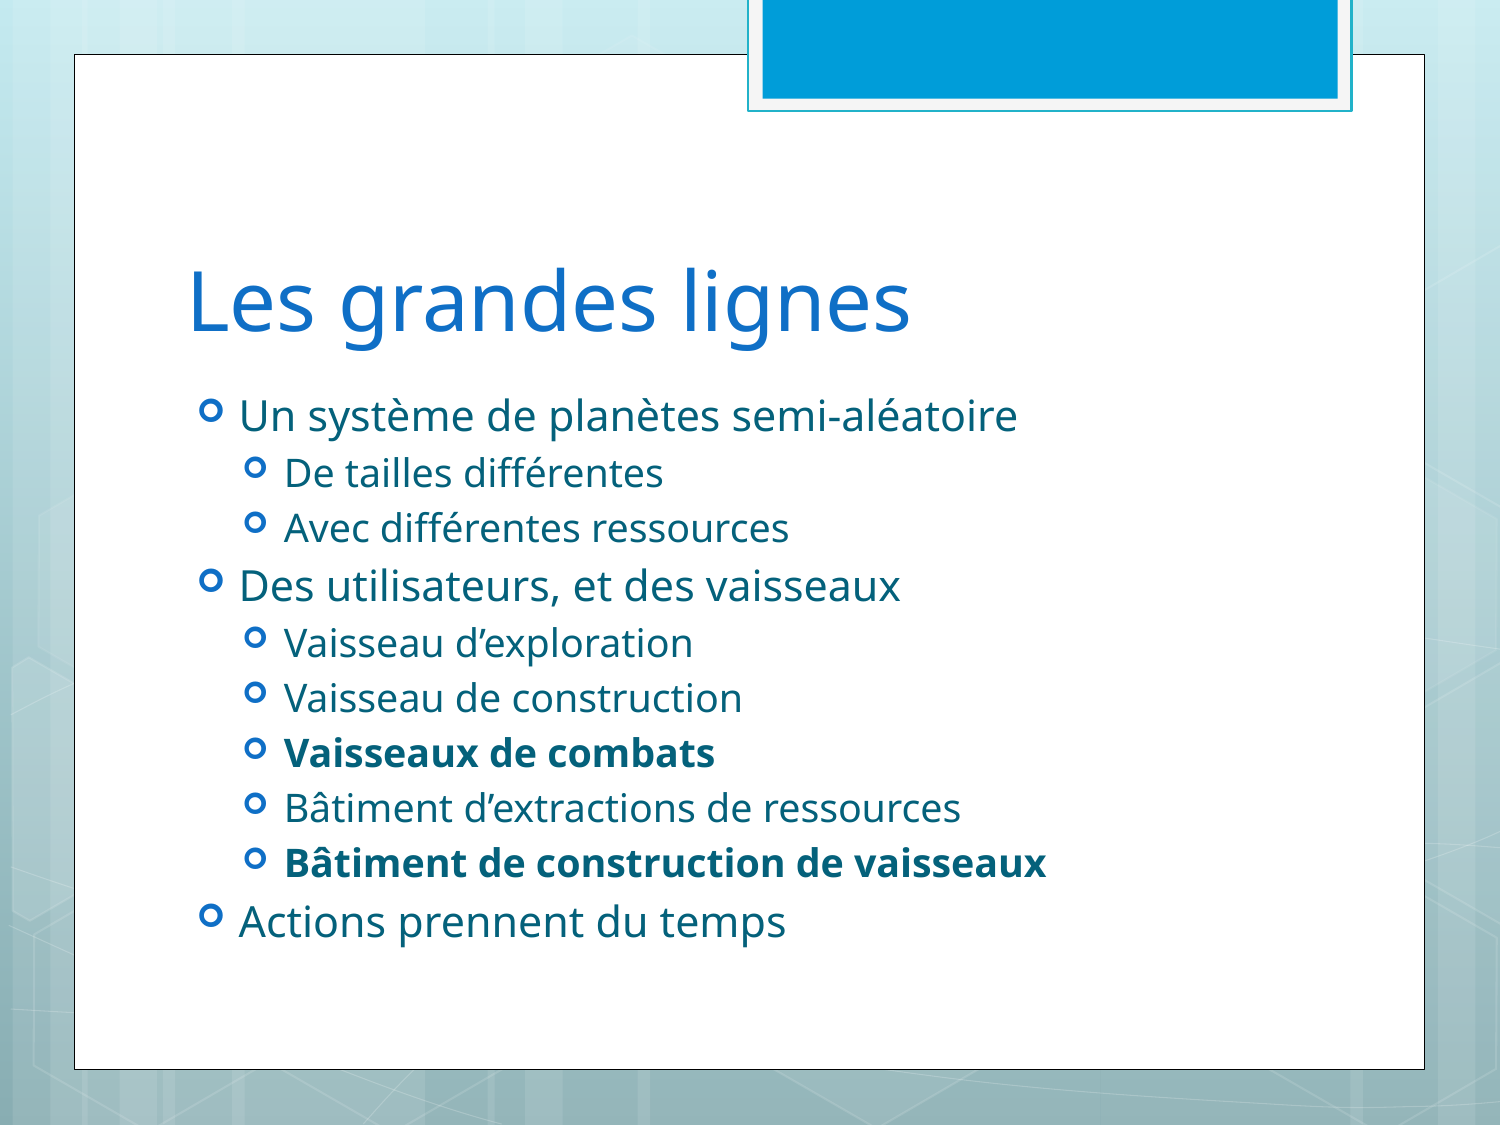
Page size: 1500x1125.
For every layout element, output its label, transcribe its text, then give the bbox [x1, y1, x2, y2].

title Les grandes lignes [171, 168, 1324, 357]
list Un système de planètes semi-aléatoire De tailles différentes Avec différentes ressources Des utilisateurs, et des vaisseaux Vaisseau d’exploration Vaisseau de construction Vaisseaux de combats Bâtiment d’extractions de ressources Bâtiment de construction de vaisseaux Actions prennent du temps [171, 381, 1283, 957]
